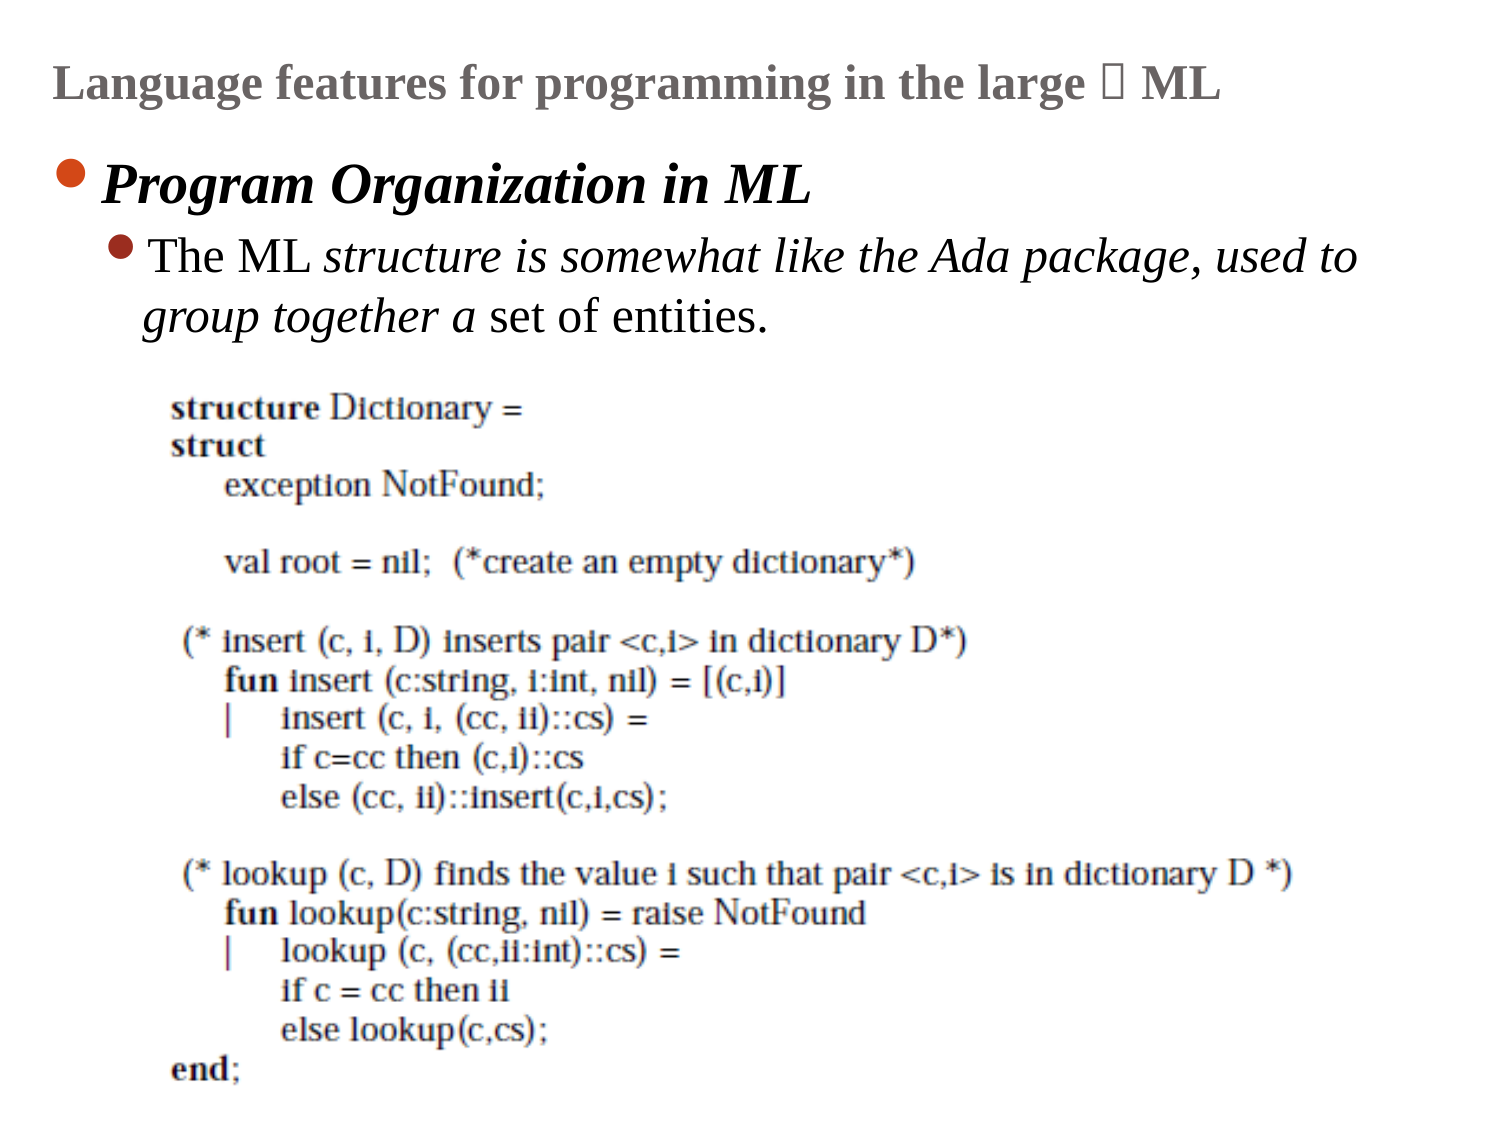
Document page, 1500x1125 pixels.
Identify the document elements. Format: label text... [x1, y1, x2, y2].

list Program Organization in ML The ML structure is somewhat like the Ada package, used to group together a set of entities. [37, 137, 1438, 988]
title Language features for programming in the large  ML [37, 37, 1425, 125]
picture [121, 387, 1338, 1114]
